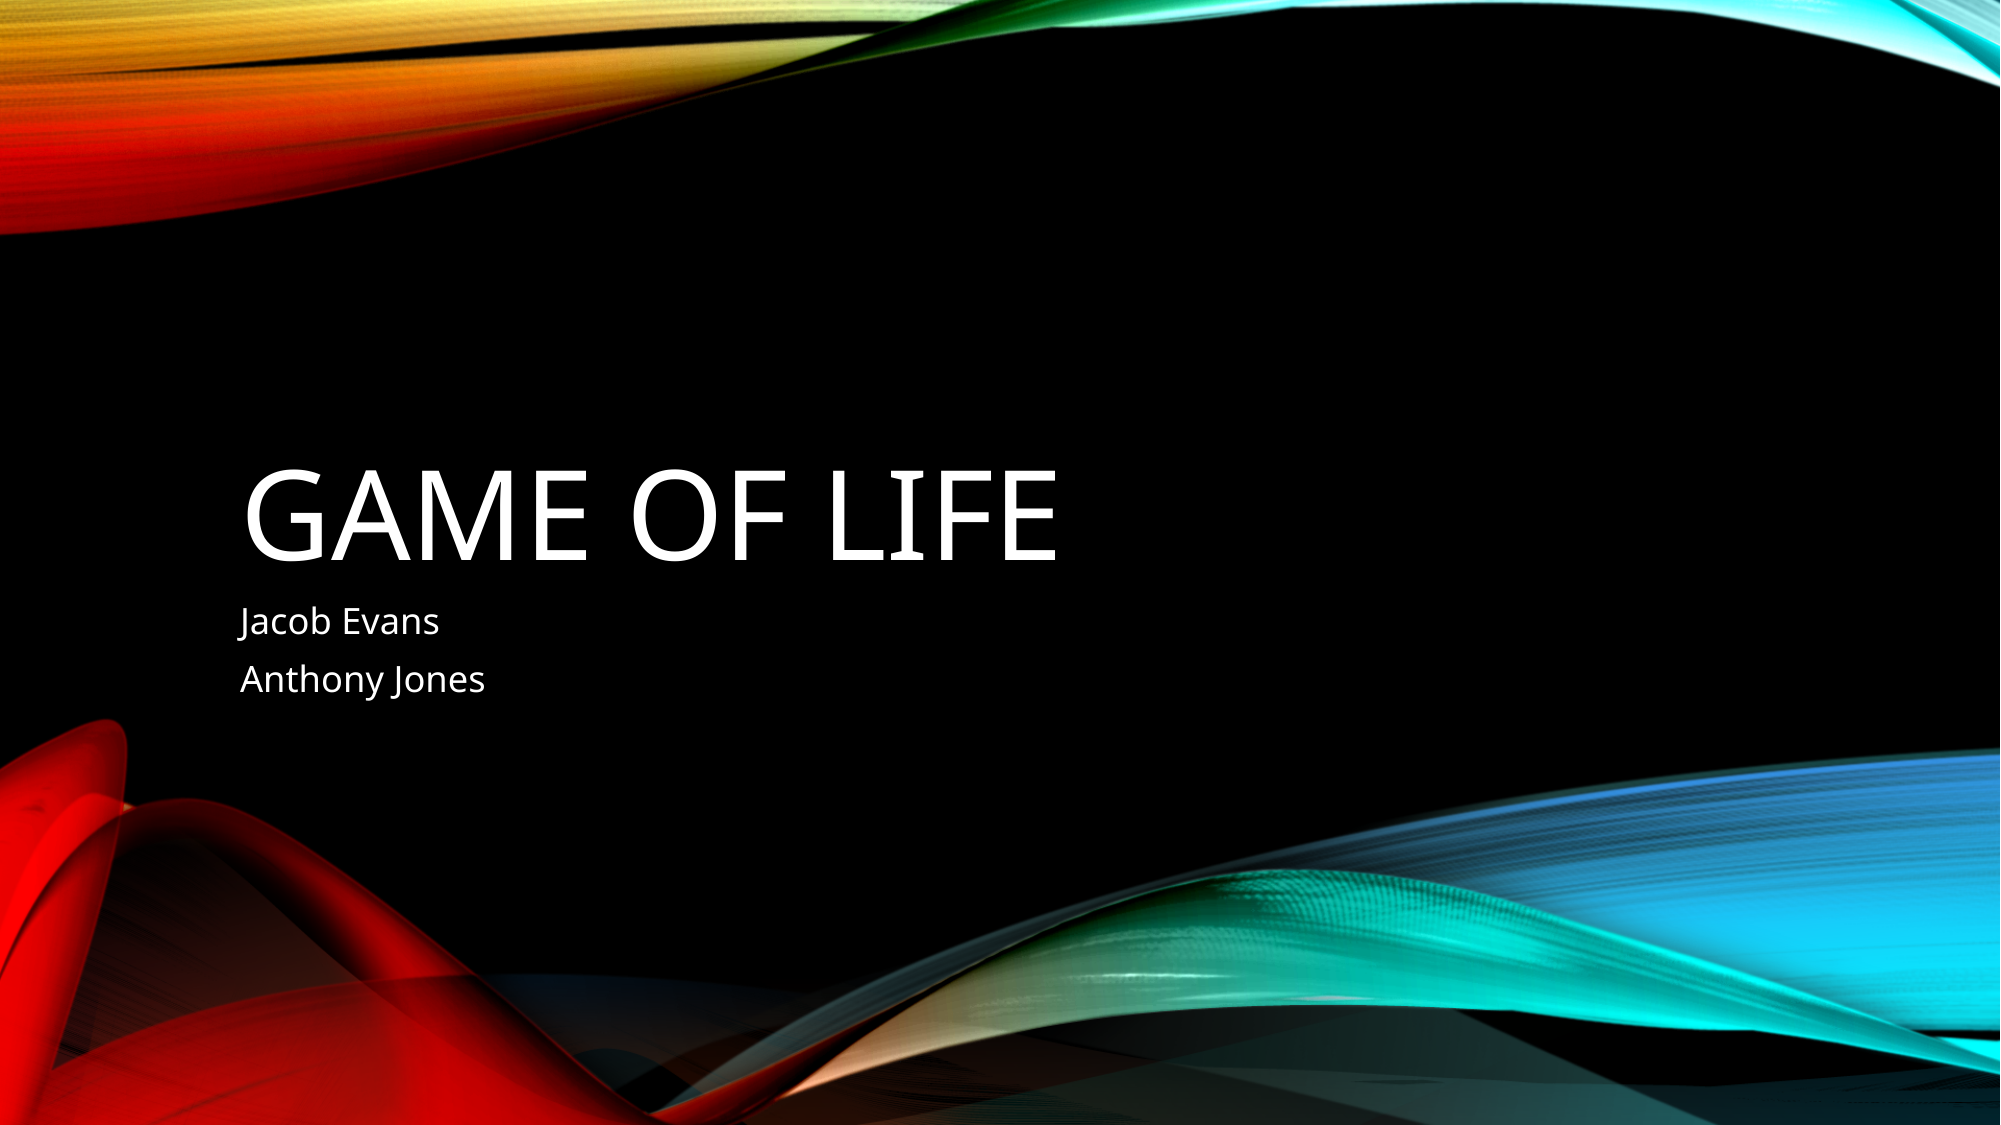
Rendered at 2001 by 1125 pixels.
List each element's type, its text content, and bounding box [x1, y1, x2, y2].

picture [0, 717, 2000, 1125]
subtitle Jacob Evans Anthony Jones [225, 595, 1775, 709]
title Game of Life [225, 295, 1775, 595]
picture [0, 0, 2000, 237]
